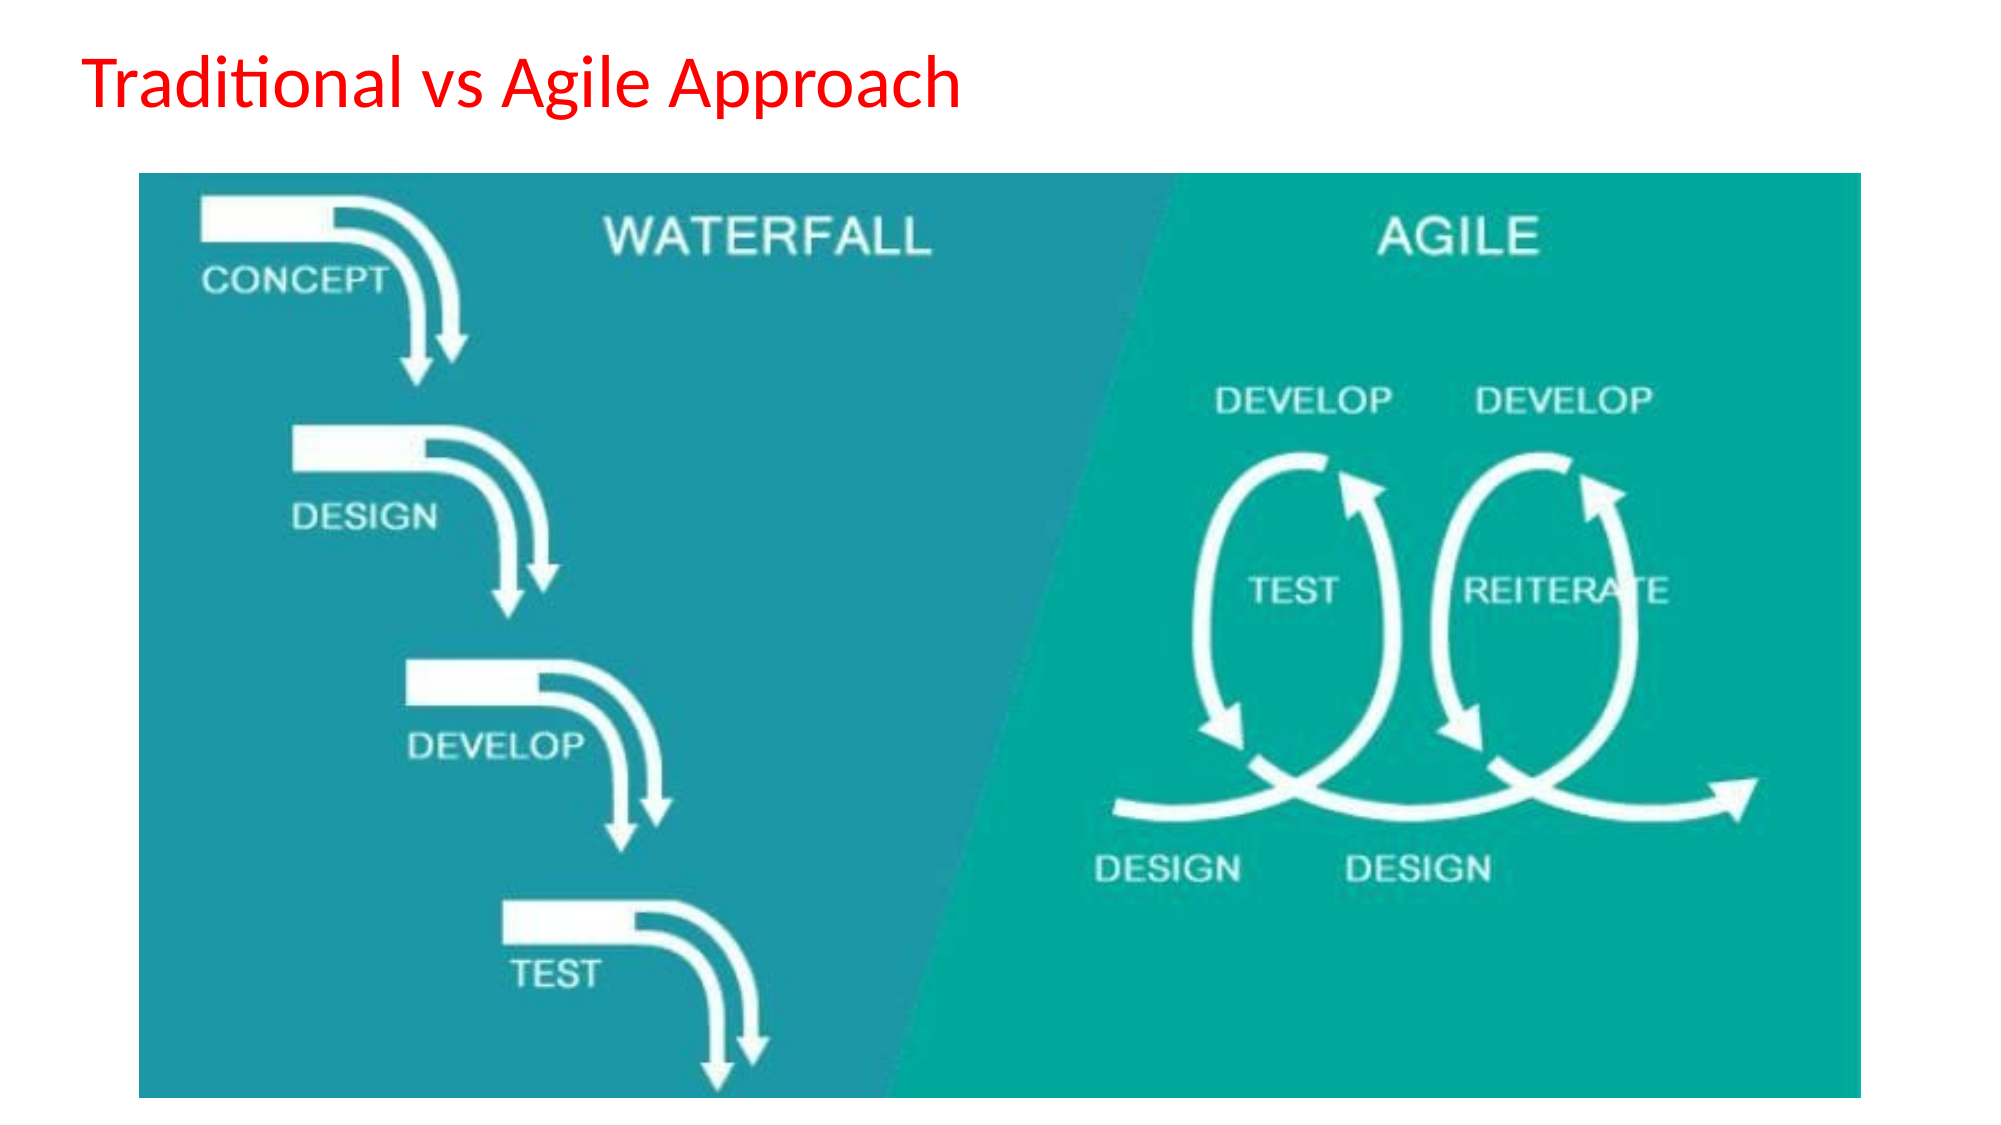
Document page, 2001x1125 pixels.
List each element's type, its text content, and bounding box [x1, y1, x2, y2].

picture [139, 173, 1861, 1098]
subtitle Traditional vs Agile Approach [66, 27, 1000, 139]
